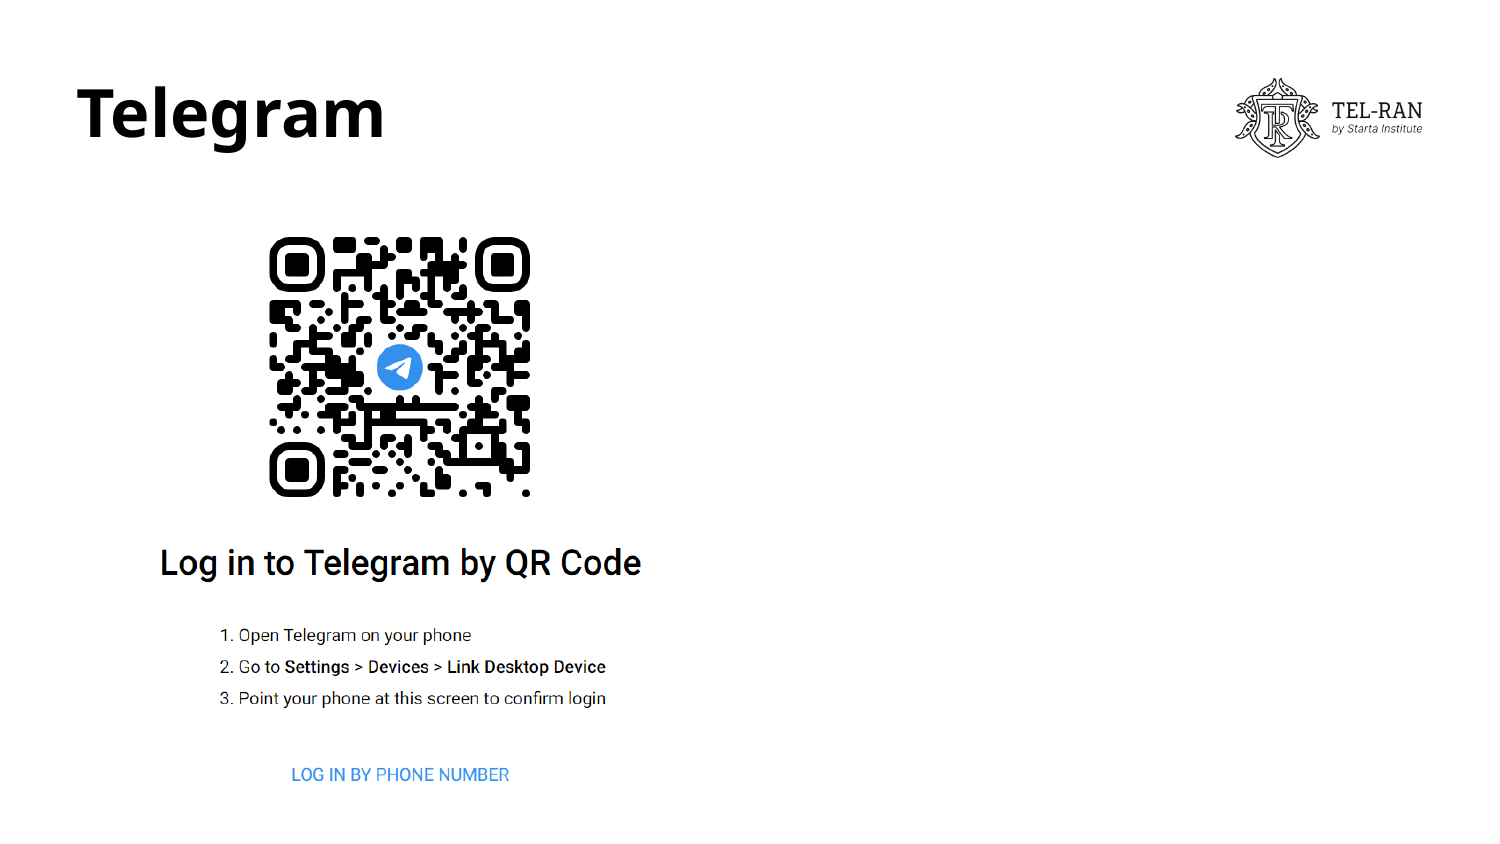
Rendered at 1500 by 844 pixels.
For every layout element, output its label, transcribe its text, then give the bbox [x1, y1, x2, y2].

picture [76, 190, 743, 810]
picture [1234, 77, 1423, 159]
text_box Telegram [76, 79, 1080, 176]
